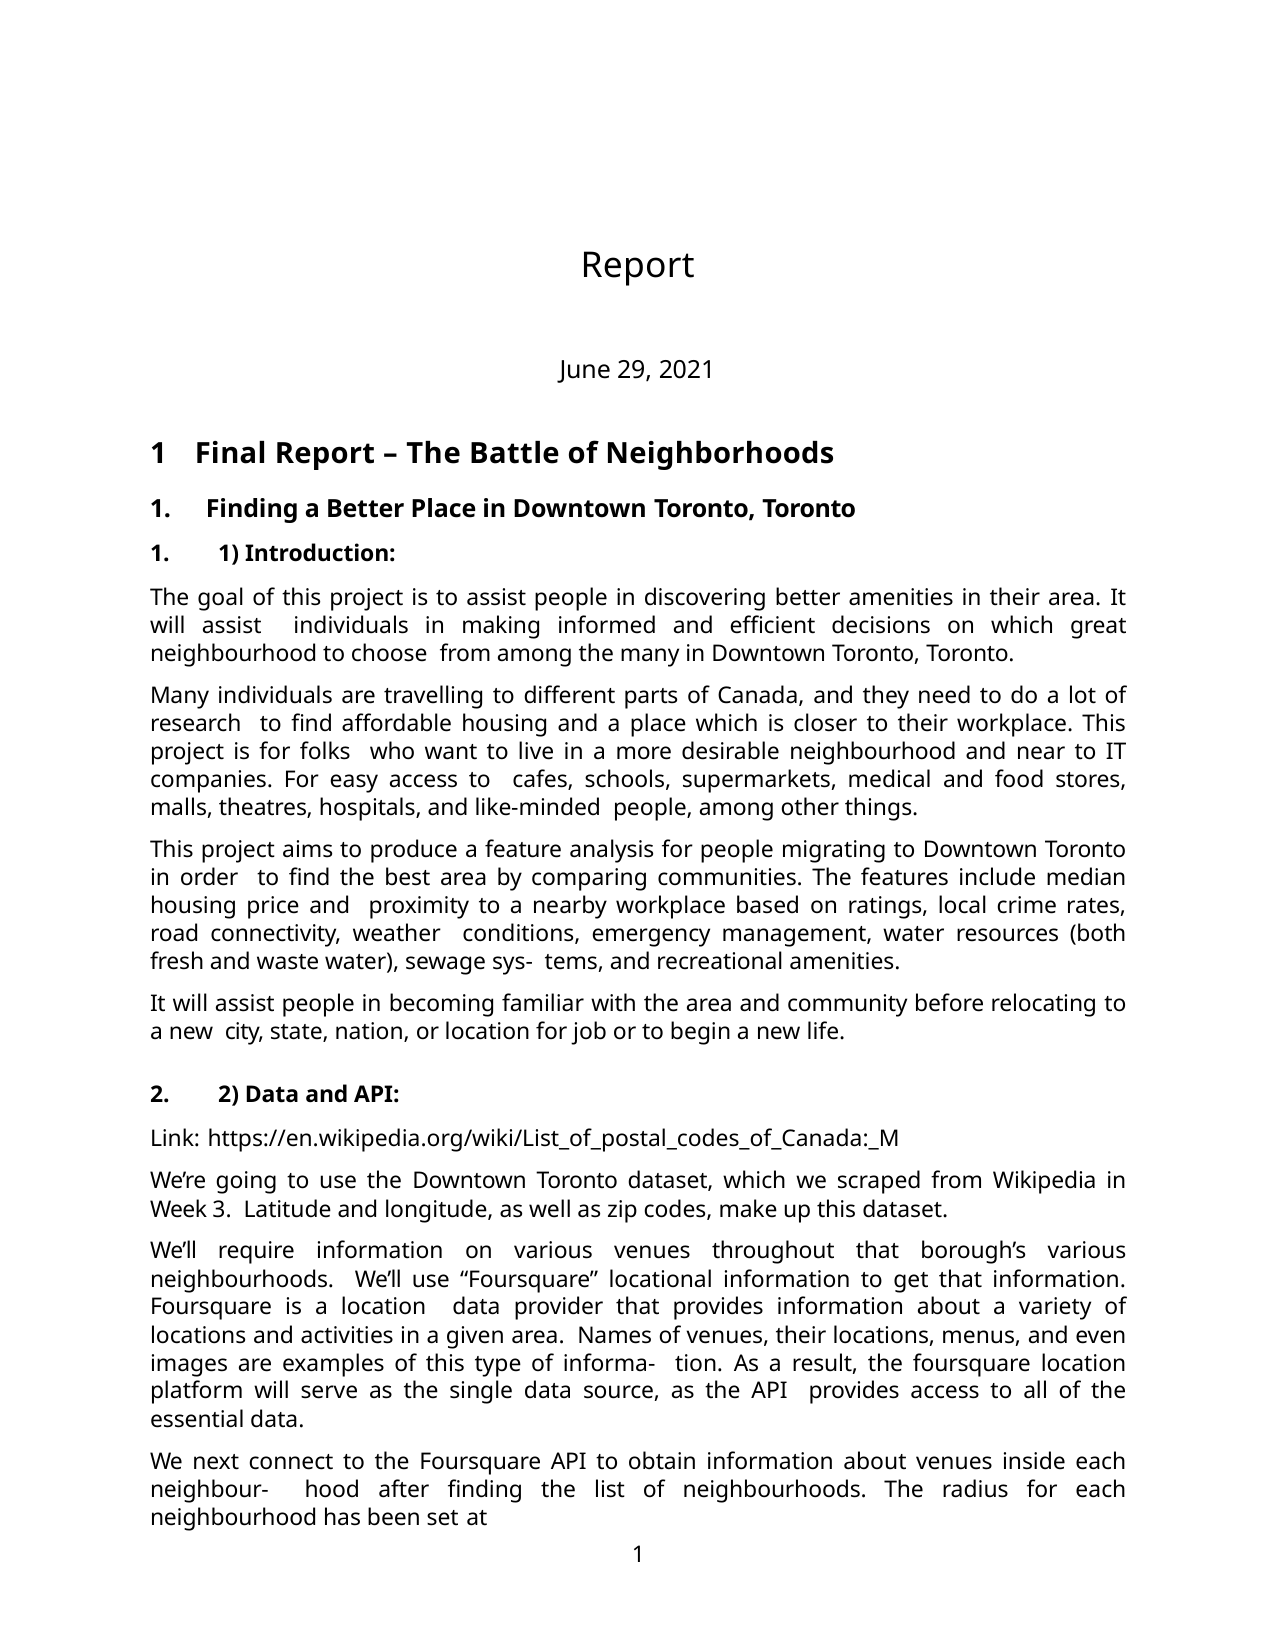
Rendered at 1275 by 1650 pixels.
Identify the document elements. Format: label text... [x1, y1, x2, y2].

text_box Report June 29, 2021 Final Report – The Battle of Neighborhoods Finding a Better Place in Downtown Toronto, Toronto 1) Introduction: The goal of this project is to assist people in discovering better amenities in their area. It will assist individuals in making informed and efficient decisions on which great neighbourhood to choose from among the many in Downtown Toronto, Toronto. Many individuals are travelling to different parts of Canada, and they need to do a lot of research to find affordable housing and a place which is closer to their workplace. This project is for folks who want to live in a more desirable neighbourhood and near to IT companies. For easy access to cafes, schools, supermarkets, medical and food stores, malls, theatres, hospitals, and like-minded people, among other things. This project aims to produce a feature analysis for people migrating to Downtown Toronto in order to find the best area by comparing communities. The features include median housing price and proximity to a nearby workplace based on ratings, local crime rates, road connectivity, weather conditions, emergency management, water resources (both fresh and waste water), sewage sys- tems, and recreational amenities. It will assist people in becoming familiar with the area and community before relocating to a new city, state, nation, or location for job or to begin a new life. 2) Data and API: Link: https://en.wikipedia.org/wiki/List_of_postal_codes_of_Canada:_M We’re going to use the Downtown Toronto dataset, which we scraped from Wikipedia in Week 3. Latitude and longitude, as well as zip codes, make up this dataset. We’ll require information on various venues throughout that borough’s various neighbourhoods. We’ll use “Foursquare” locational information to get that information. Foursquare is a location data provider that provides information about a variety of locations and activities in a given area. Names of venues, their locations, menus, and even images are examples of this type of informa- tion. As a result, the foursquare location platform will serve as the single data source, as the API provides access to all of the essential data. We next connect to the Foursquare API to obtain information about venues inside each neighbour- hood after finding the list of neighbourhoods. The radius for each neighbourhood has been set at [147, 240, 1128, 1530]
slide_number 1 [625, 1538, 650, 1650]
